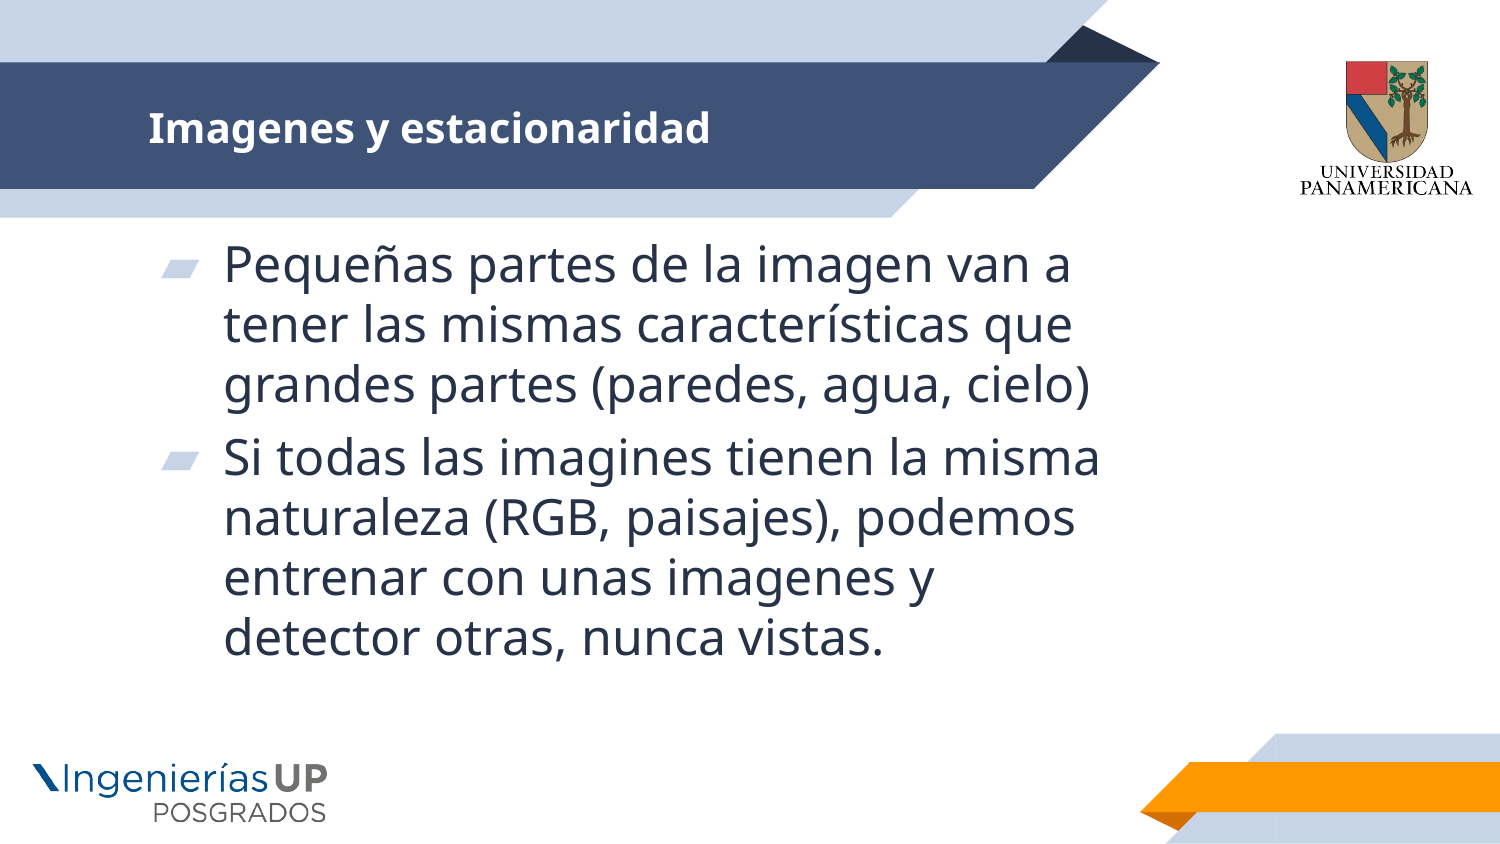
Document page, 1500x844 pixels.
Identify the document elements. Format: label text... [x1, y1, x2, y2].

picture [1286, 44, 1490, 210]
title Imagenes y estacionaridad [133, 64, 1035, 190]
list Pequeñas partes de la imagen van a tener las mismas características que grandes partes (paredes, agua, cielo) Si todas las imagines tienen la misma naturaleza (RGB, paisajes), podemos entrenar con unas imagenes y detector otras, nunca vistas. [133, 217, 1140, 734]
picture [15, 737, 344, 844]
